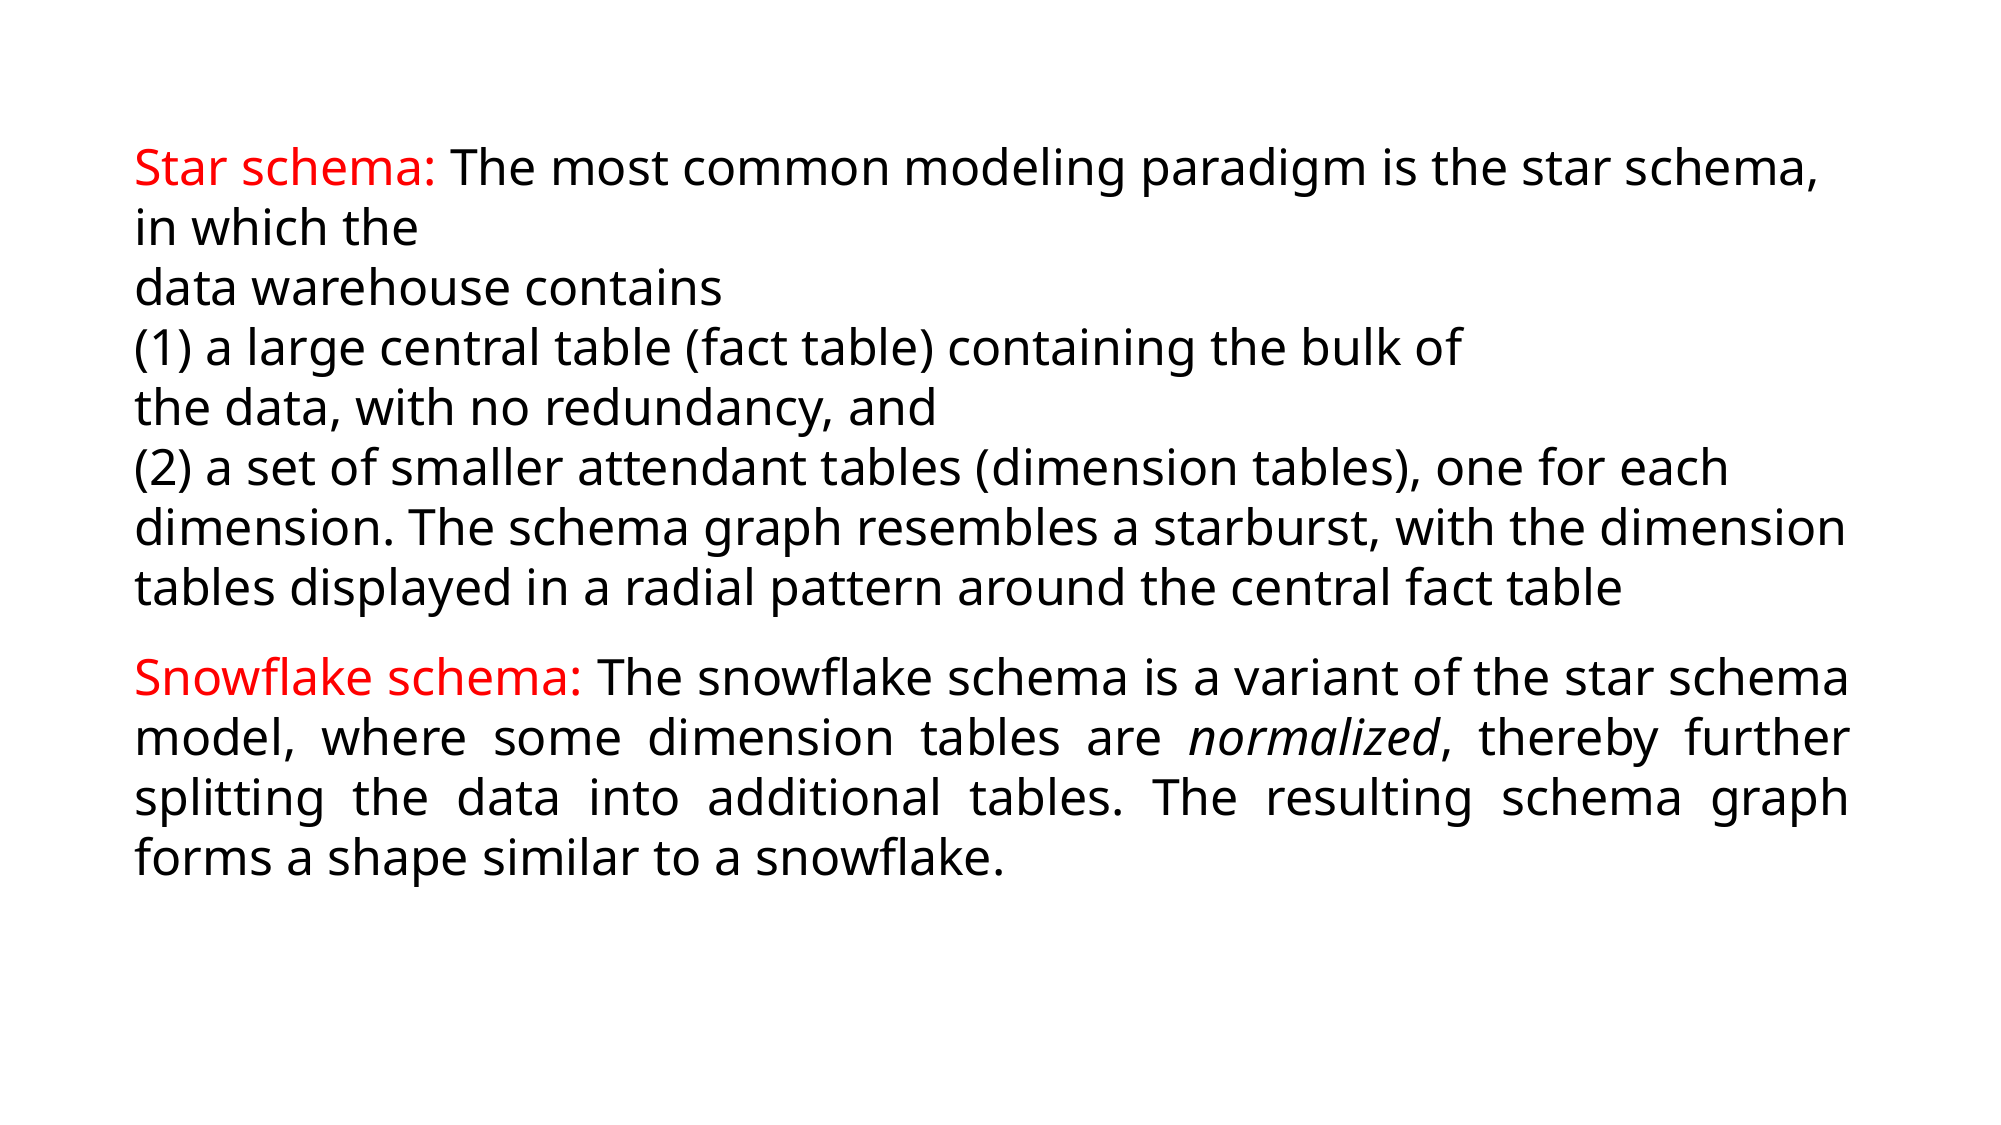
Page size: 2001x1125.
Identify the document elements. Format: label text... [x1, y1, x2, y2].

text_box Star schema: The most common modeling paradigm is the star schema, in which the data warehouse contains (1) a large central table (fact table) containing the bulk of the data, with no redundancy, and (2) a set of smaller attendant tables (dimension tables), one for each dimension. The schema graph resembles a starburst, with the dimension tables displayed in a radial pattern around the central fact table [119, 127, 1888, 623]
text_box Snowflake schema: The snowflake schema is a variant of the star schema model, where some dimension tables are normalized, thereby further splitting the data into additional tables. The resulting schema graph forms a shape similar to a snowflake. [119, 638, 1867, 893]
